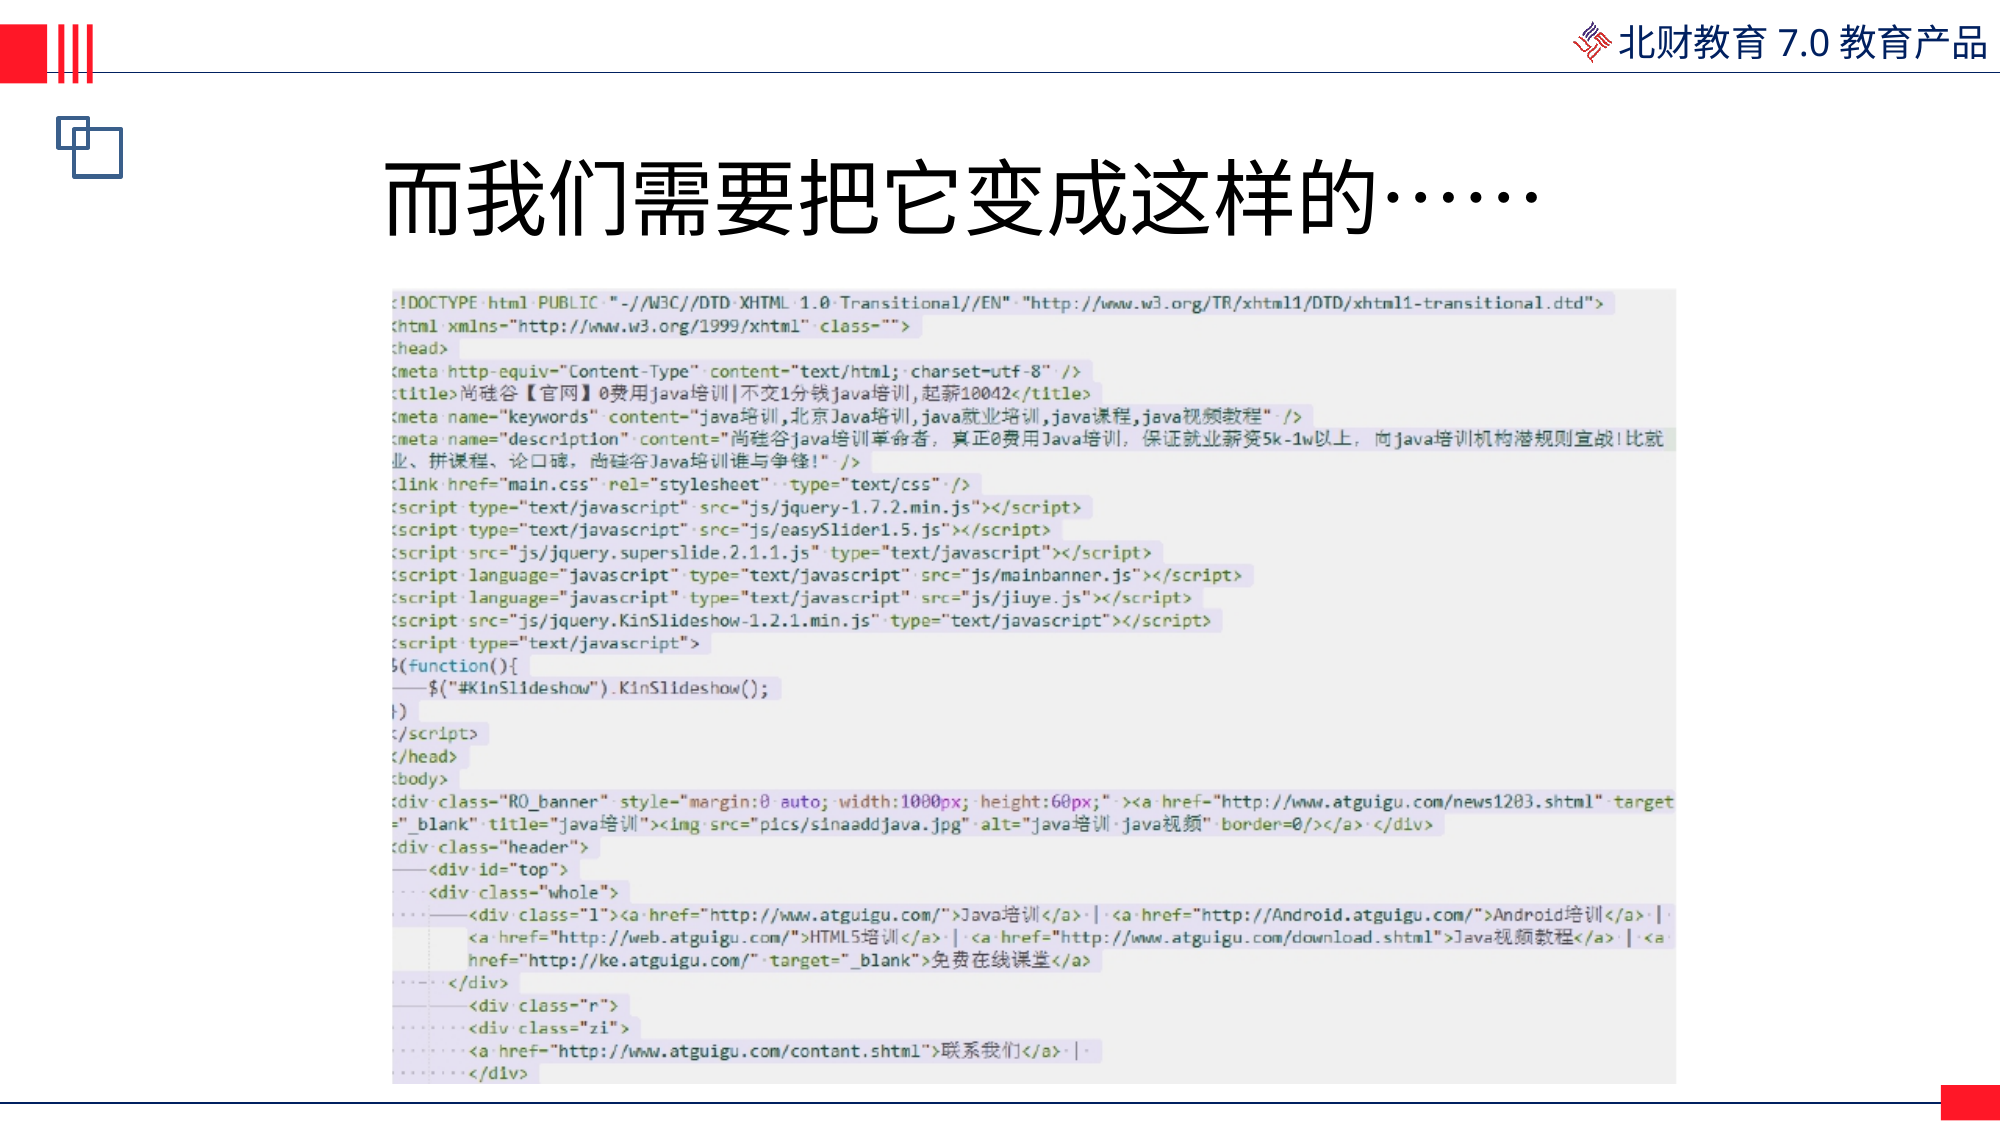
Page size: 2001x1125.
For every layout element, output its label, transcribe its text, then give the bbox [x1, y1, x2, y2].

picture [391, 287, 1678, 1084]
text_box 而我们需要把它变成这样的…… [381, 162, 1547, 254]
picture [1554, 13, 1623, 73]
